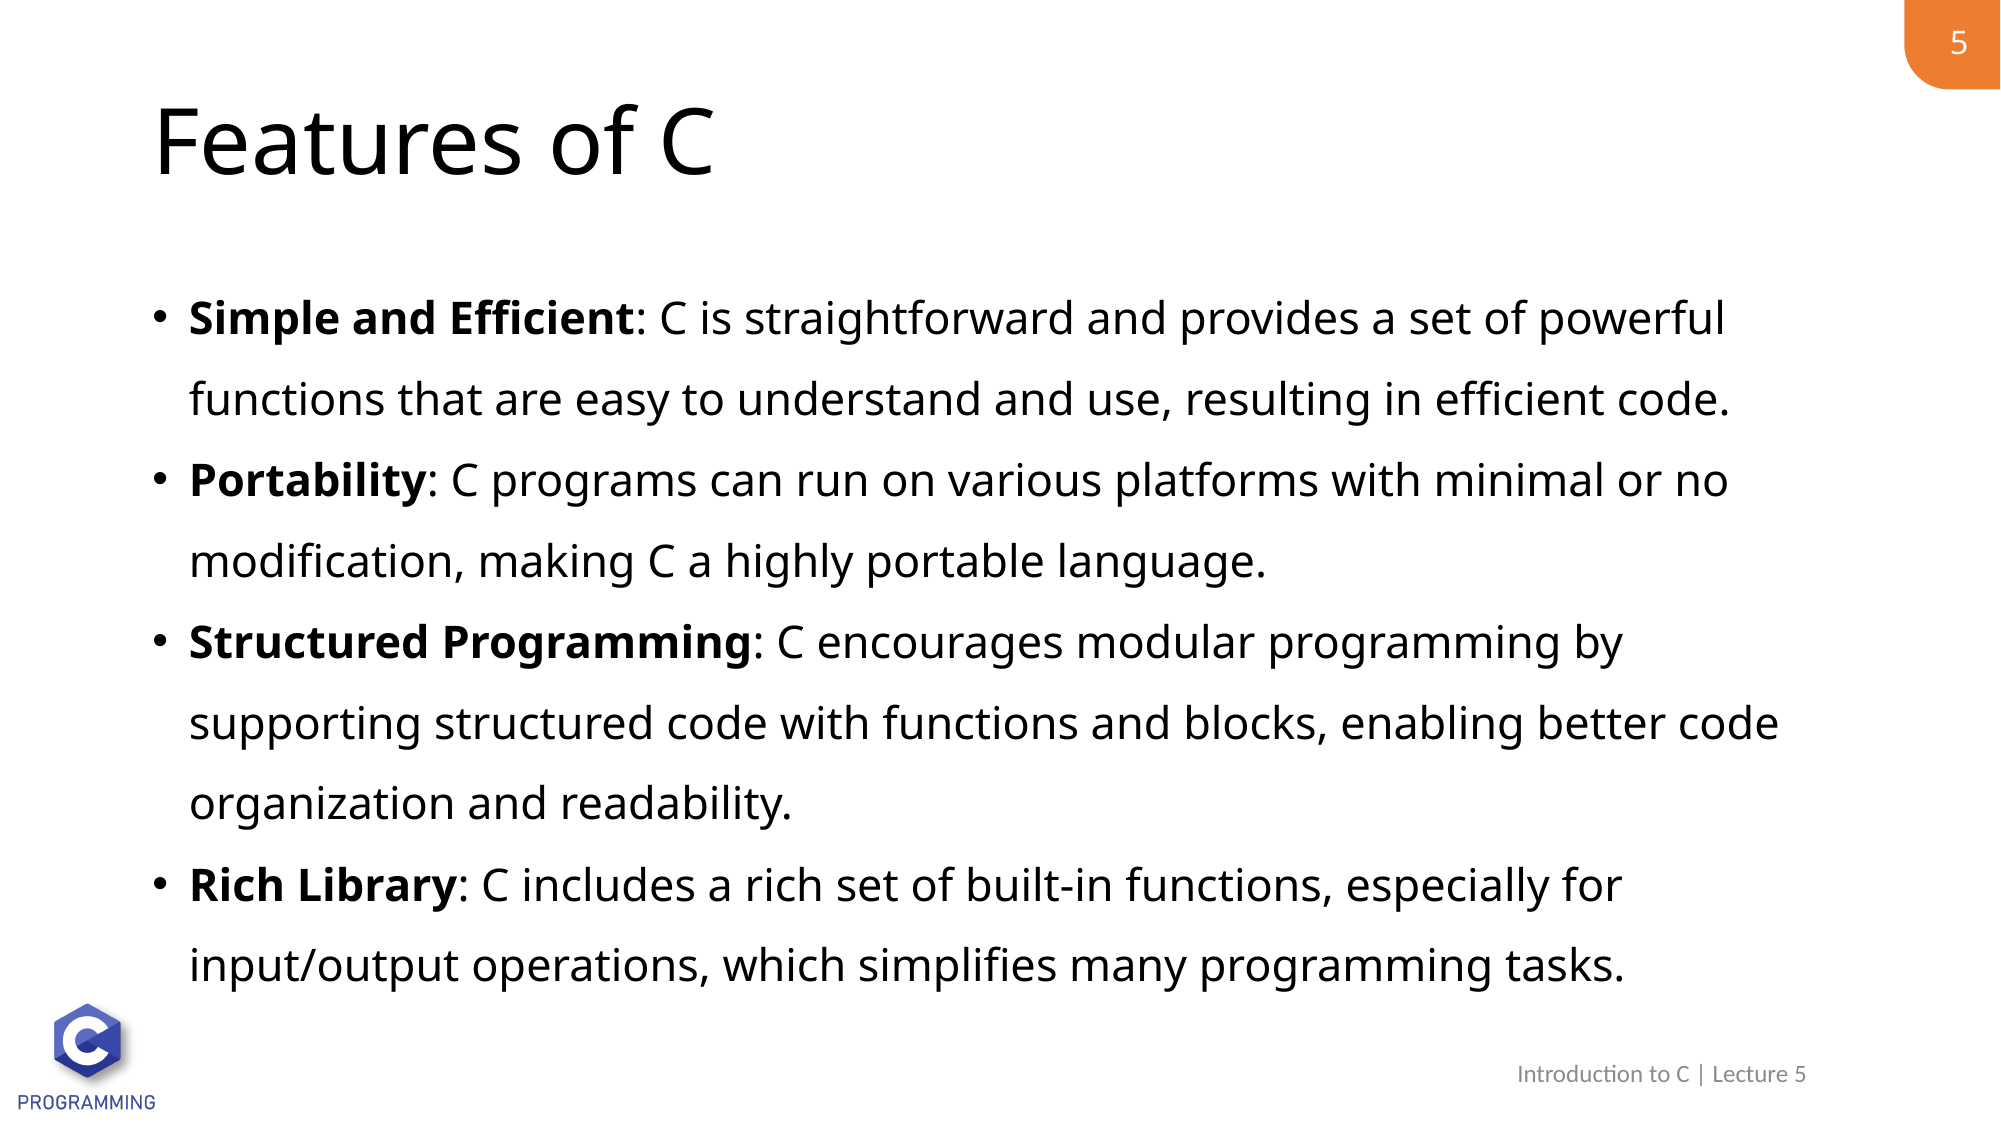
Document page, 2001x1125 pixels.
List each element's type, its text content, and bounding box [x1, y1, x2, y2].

list Simple and Efficient: C is straightforward and provides a set of powerful functions that are easy to understand and use, resulting in efficient code. Portability: C programs can run on various platforms with minimal or no modification, making C a highly portable language. Structured Programming: C encourages modular programming by supporting structured code with functions and blocks, enabling better code organization and readability. Rich Library: C includes a rich set of built-in functions, especially for input/output operations, which simplifies many programming tasks. [137, 254, 1863, 1014]
slide_number 5 [1887, 14, 1984, 75]
picture [0, 993, 168, 1125]
title Features of C [137, 59, 1863, 231]
footer Introduction to C | Lecture 5 [1325, 1042, 2000, 1103]
